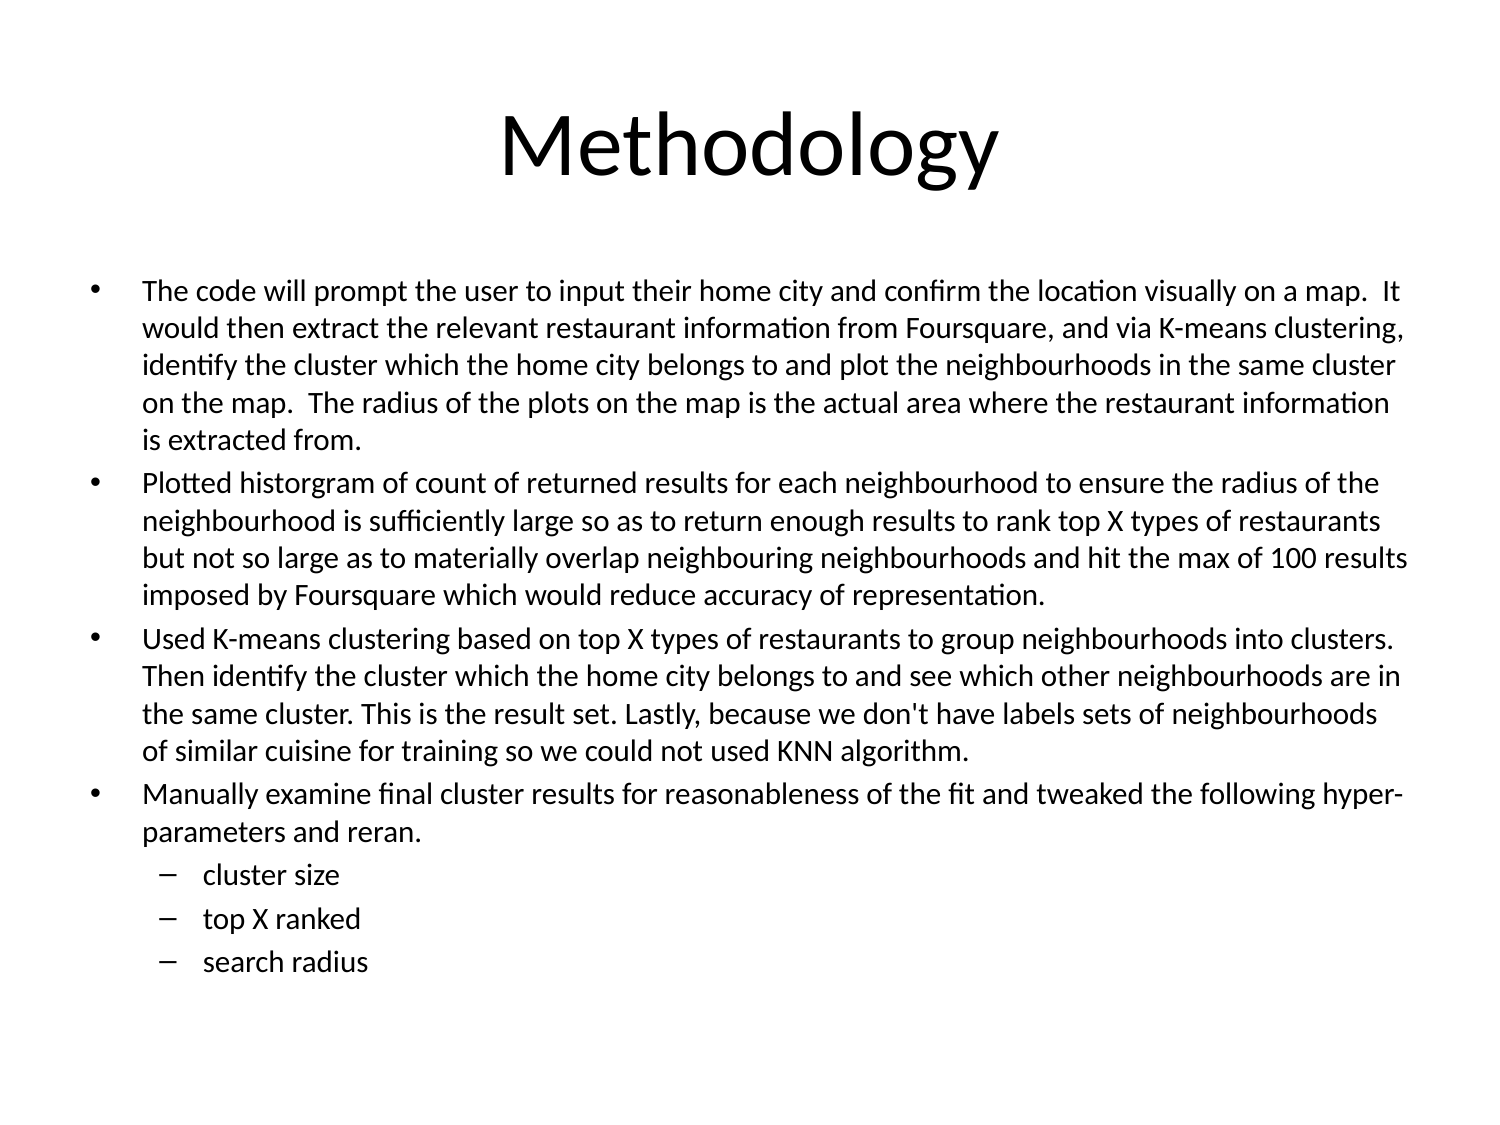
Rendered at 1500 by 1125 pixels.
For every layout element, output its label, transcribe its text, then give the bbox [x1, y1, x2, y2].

title Methodology [75, 45, 1425, 233]
list The code will prompt the user to input their home city and confirm the location visually on a map. It would then extract the relevant restaurant information from Foursquare, and via K-means clustering, identify the cluster which the home city belongs to and plot the neighbourhoods in the same cluster on the map. The radius of the plots on the map is the actual area where the restaurant information is extracted from. Plotted historgram of count of returned results for each neighbourhood to ensure the radius of the neighbourhood is sufficiently large so as to return enough results to rank top X types of restaurants but not so large as to materially overlap neighbouring neighbourhoods and hit the max of 100 results imposed by Foursquare which would reduce accuracy of representation. Used K-means clustering based on top X types of restaurants to group neighbourhoods into clusters. Then identify the cluster which the home city belongs to and see which other neighbourhoods are in the same cluster. This is the result set. Lastly, because we don't have labels sets of neighbourhoods of similar cuisine for training so we could not used KNN algorithm. Manually examine final cluster results for reasonableness of the fit and tweaked the following hyper-parameters and reran. cluster size top X ranked search radius [75, 262, 1425, 1005]
